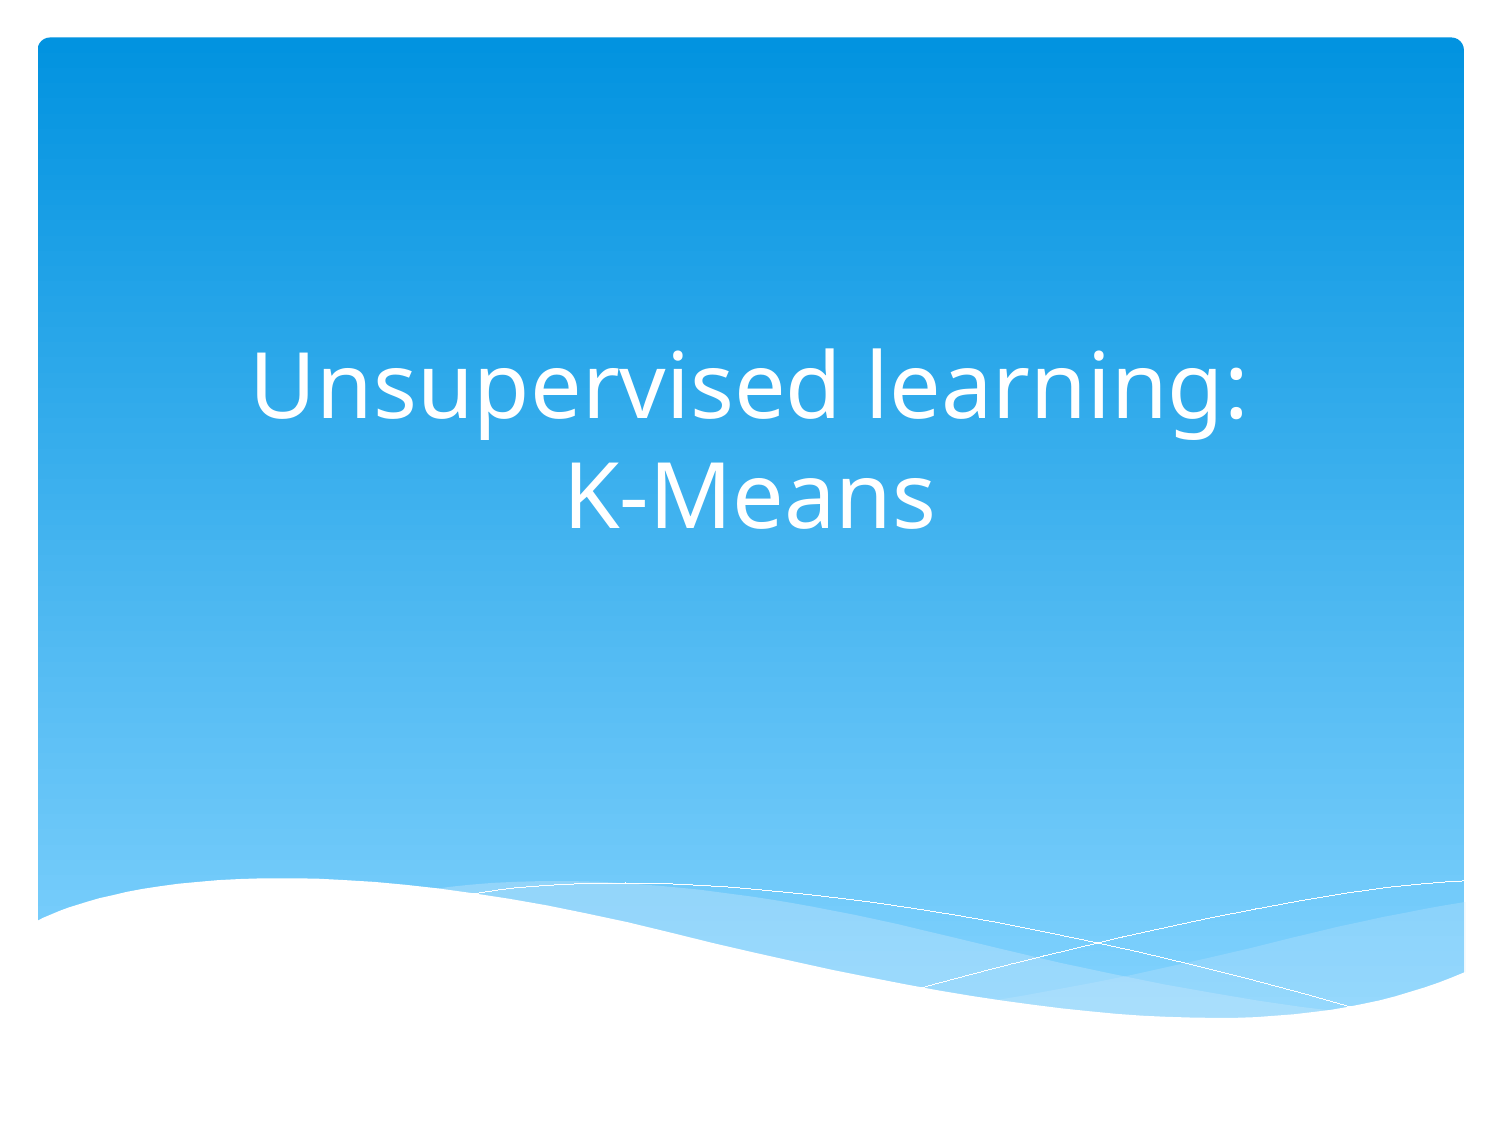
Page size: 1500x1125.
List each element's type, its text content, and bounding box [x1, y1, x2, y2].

title Unsupervised learning: K-Means [112, 262, 1388, 555]
